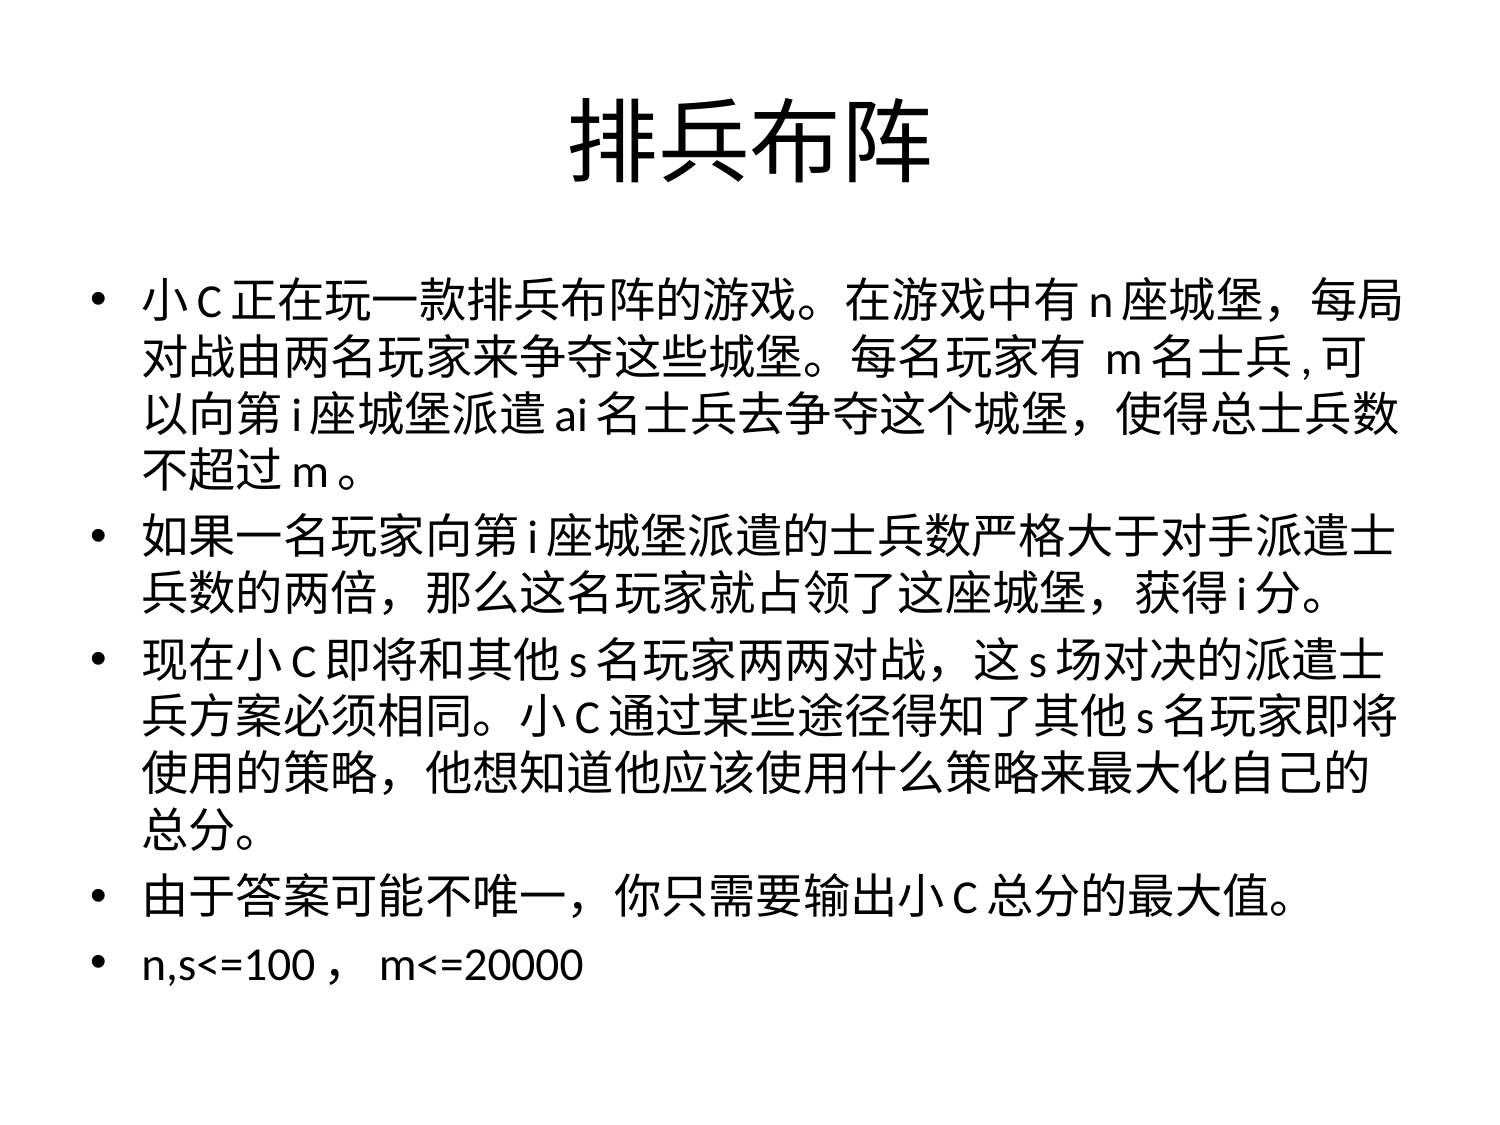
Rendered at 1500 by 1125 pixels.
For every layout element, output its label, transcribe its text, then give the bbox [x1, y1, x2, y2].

title 排兵布阵 [75, 45, 1425, 233]
list 小C正在玩一款排兵布阵的游戏。在游戏中有n座城堡，每局对战由两名玩家来争夺这些城堡。每名玩家有 m名士兵,可以向第i座城堡派遣ai名士兵去争夺这个城堡，使得总士兵数不超过m。 如果一名玩家向第i座城堡派遣的士兵数严格大于对手派遣士兵数的两倍，那么这名玩家就占领了这座城堡，获得i分。 现在小C即将和其他s名玩家两两对战，这s场对决的派遣士兵方案必须相同。小C通过某些途径得知了其他s名玩家即将使用的策略，他想知道他应该使用什么策略来最大化自己的总分。 由于答案可能不唯一，你只需要输出小C总分的最大值。 n,s<=100，m<=20000 [75, 262, 1425, 1005]
